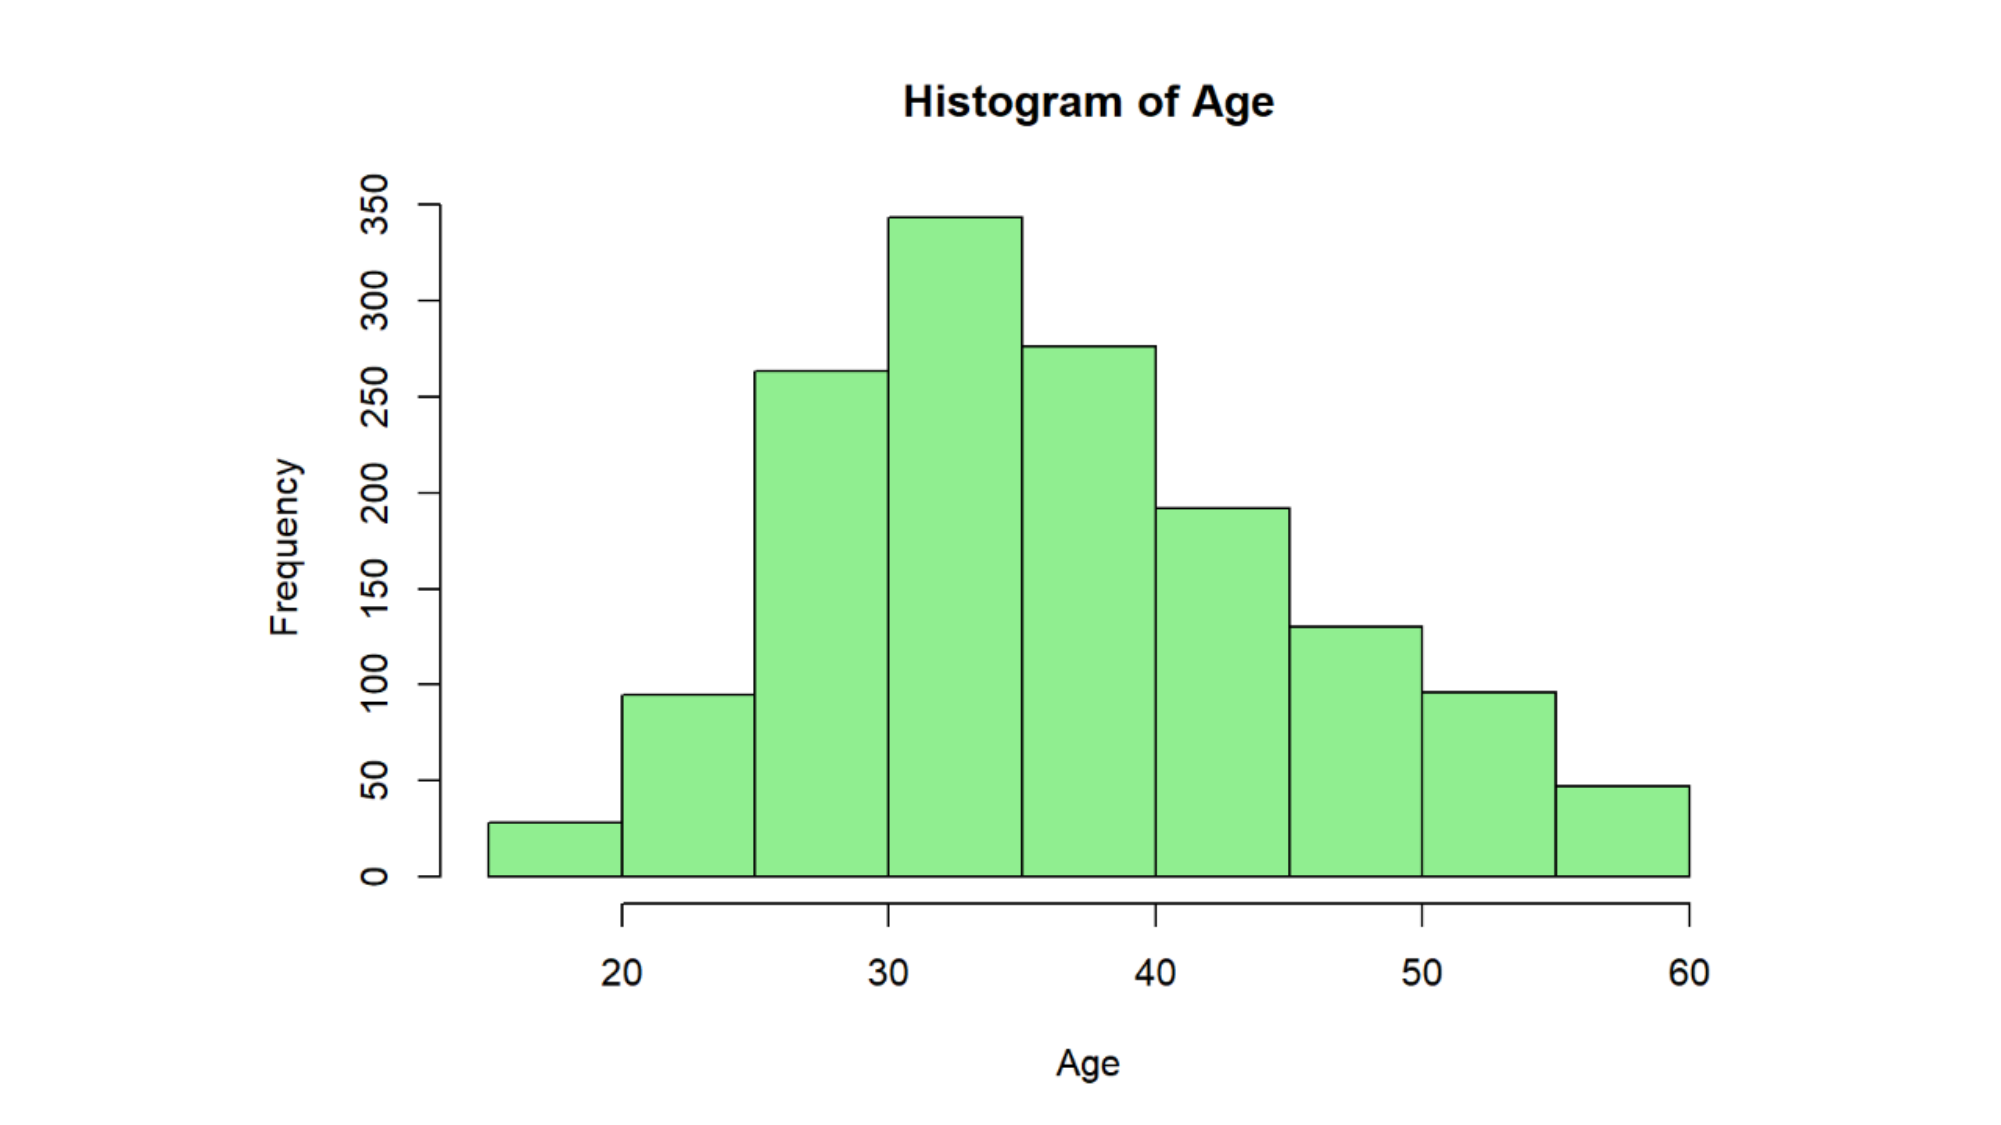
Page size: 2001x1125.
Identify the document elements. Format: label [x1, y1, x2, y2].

picture [211, 6, 1789, 1118]
